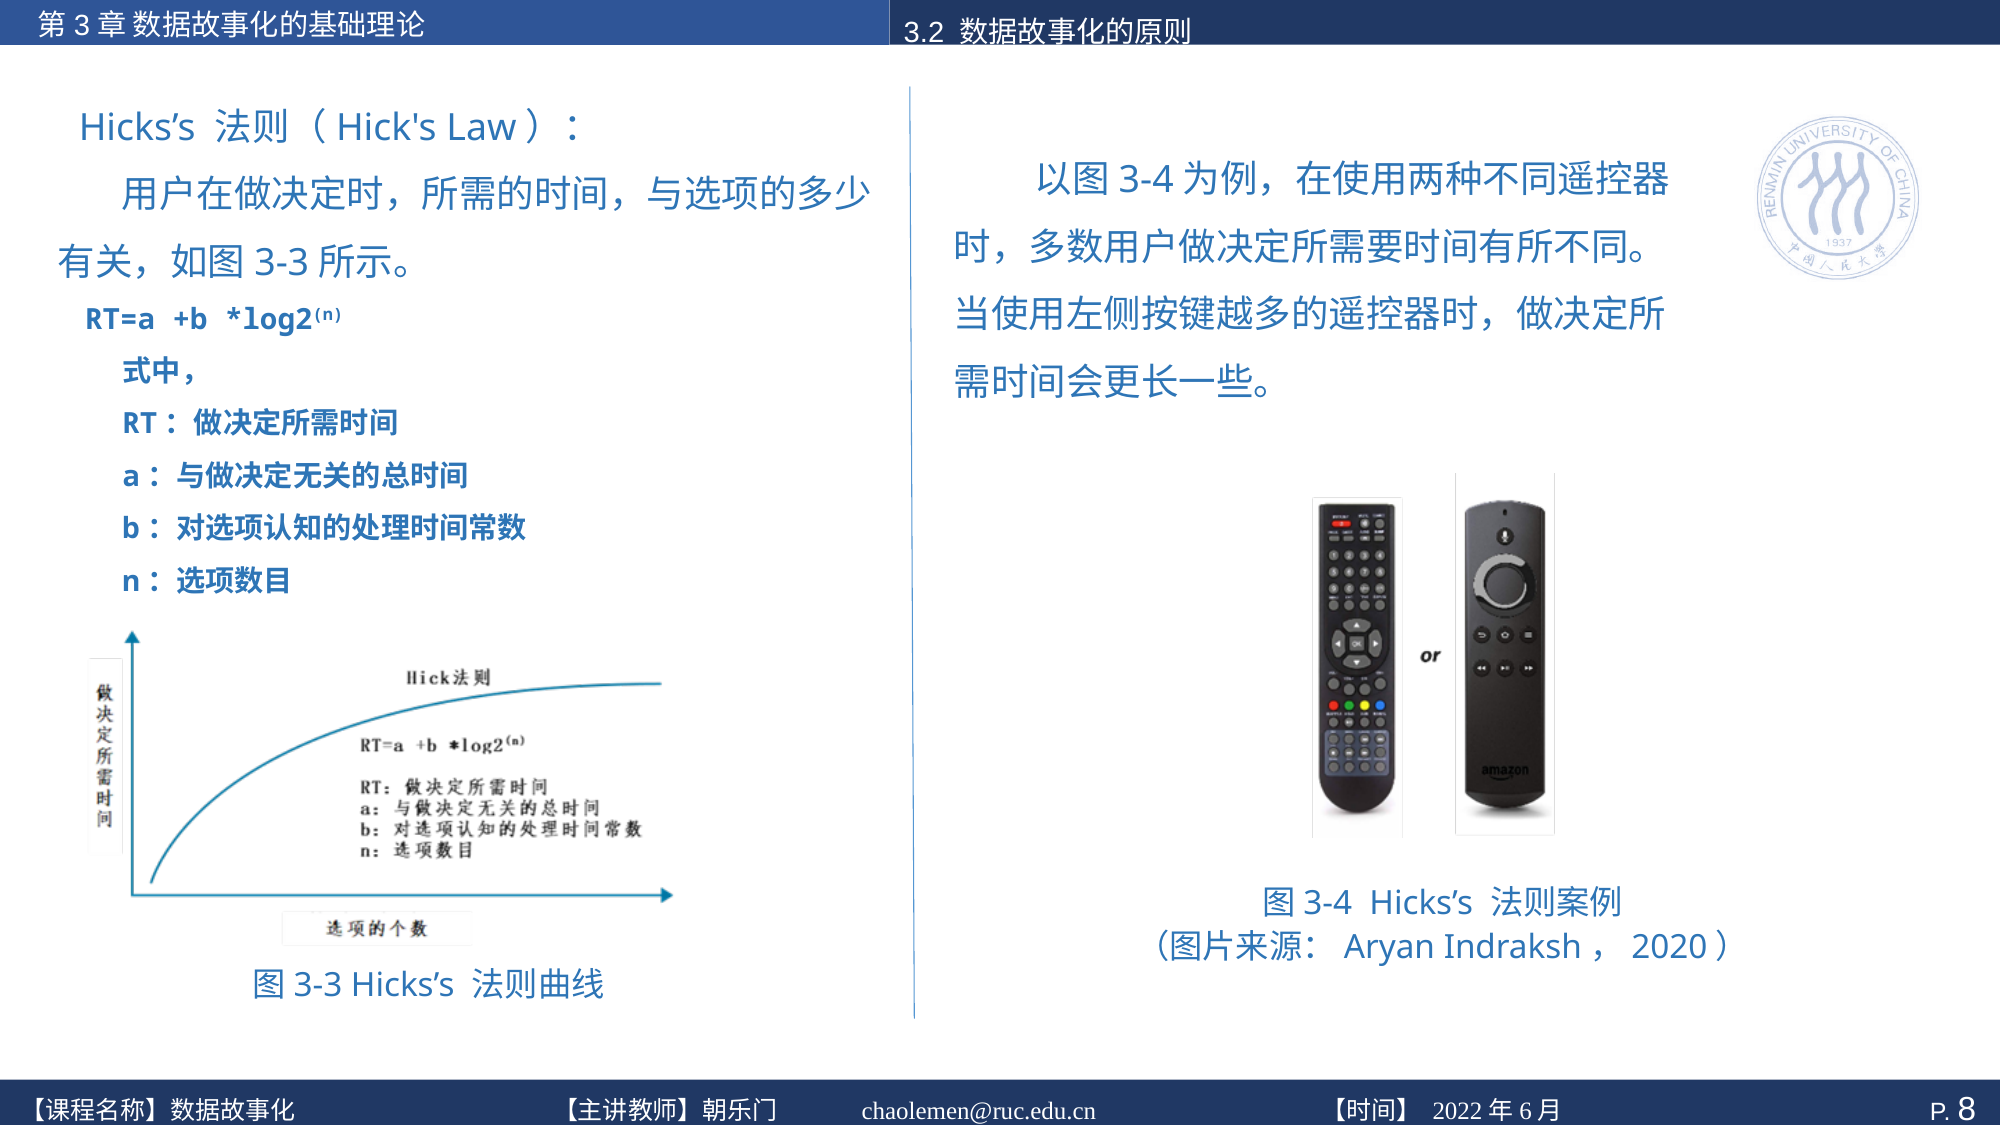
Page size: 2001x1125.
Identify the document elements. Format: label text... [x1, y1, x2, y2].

picture [66, 621, 730, 953]
text_box 图3-3 Hicks’s 法则曲线 [72, 952, 764, 1011]
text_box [909, 86, 915, 1019]
picture [1109, 473, 1756, 838]
text_box Hicks’s 法则（Hick's Law）： 用户在做决定时，所需的时间，与选项的多少有关，如图3-3所示。 RT=a +b *log2(n) 式中， RT：做决定所需时间 a：与做决定无关的总时间 b：对选项认知的处理时间常数 n：选项数目 [43, 72, 900, 605]
text_box 图3-4 Hicks’s 法则案例 （图片来源：Aryan Indraksh，2020） [919, 869, 1960, 973]
text_box 以图3-4为例，在使用两种不同遥控器时，多数用户做决定所需要时间有所不同。当使用左侧按键越多的遥控器时，做决定所需时间会更长一些。 [939, 125, 1696, 411]
